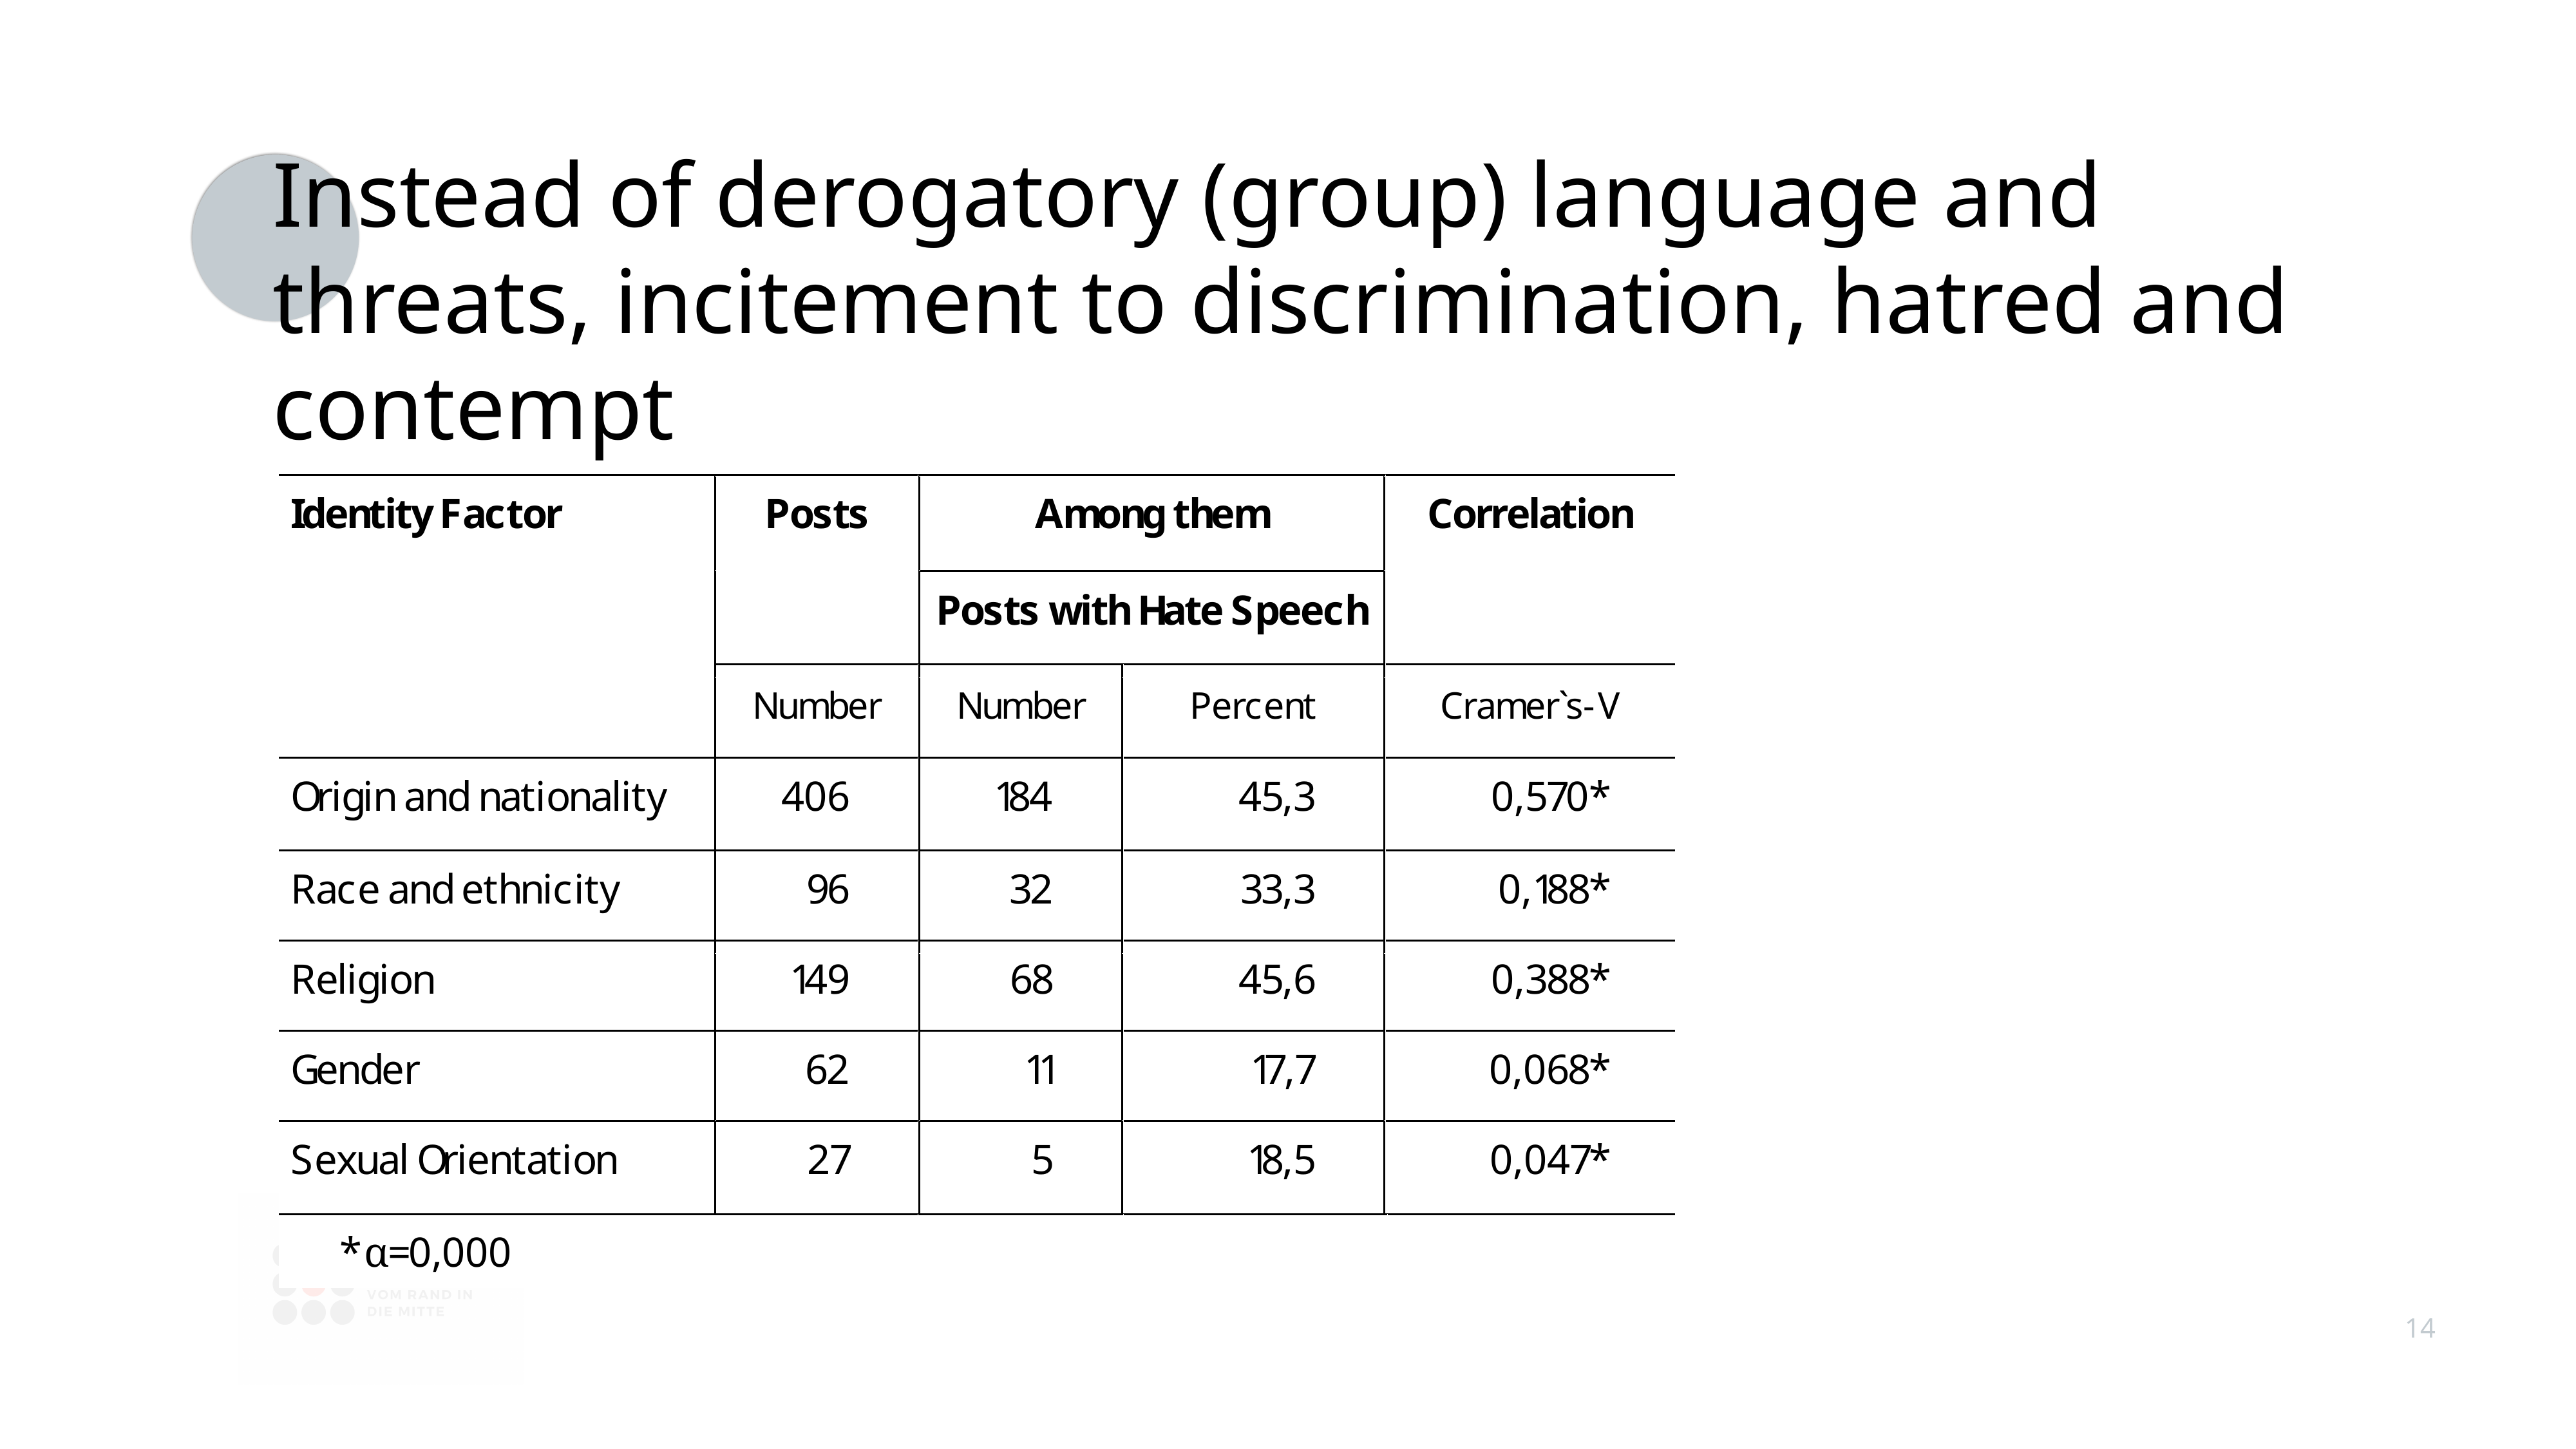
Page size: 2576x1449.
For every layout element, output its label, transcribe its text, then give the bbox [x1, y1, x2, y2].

title Instead of derogatory (group) language and threats, incitement to discrimination, hatred and contempt [269, 182, 2437, 413]
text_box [279, 474, 2136, 1342]
